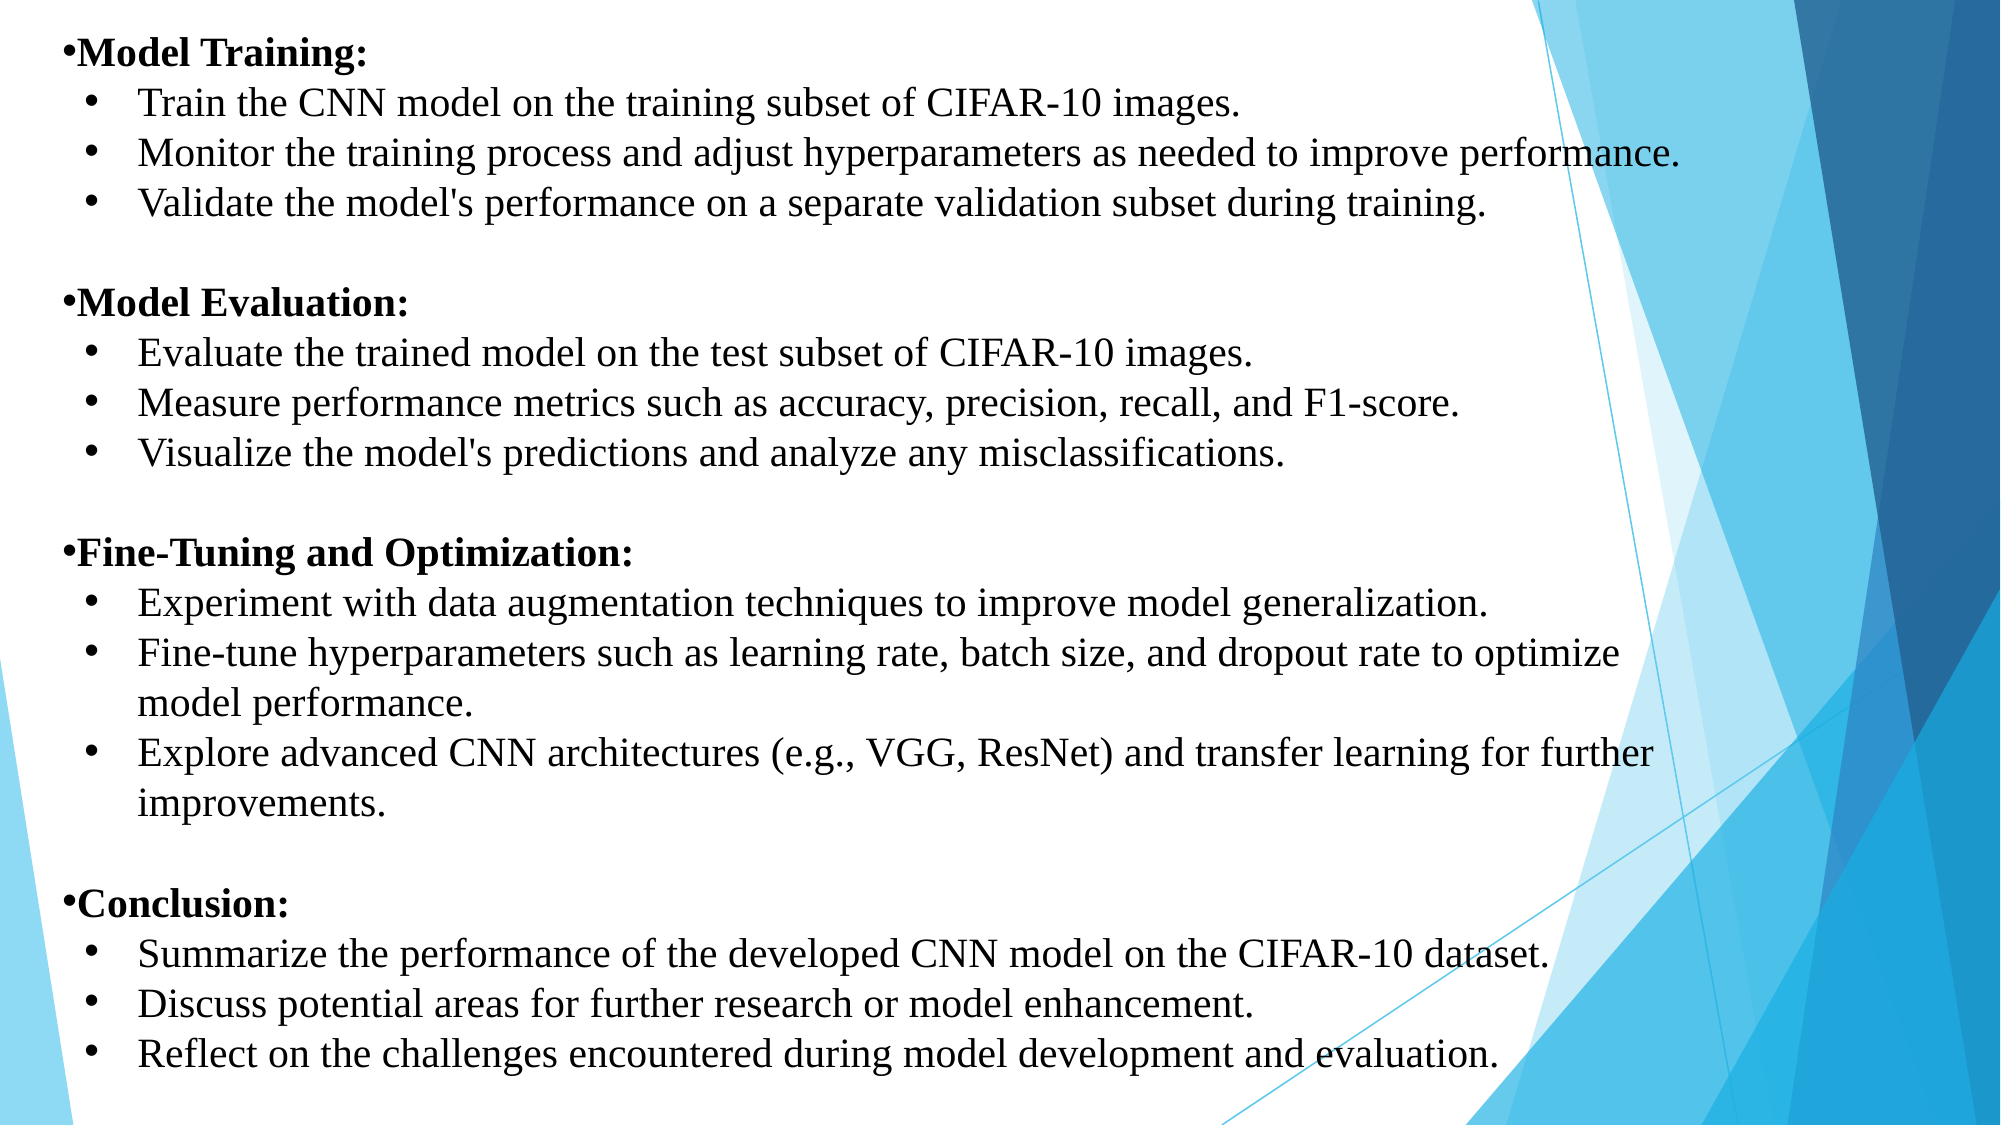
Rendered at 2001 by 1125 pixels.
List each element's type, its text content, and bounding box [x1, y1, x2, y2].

list Model Training: Train the CNN model on the training subset of CIFAR-10 images. Monitor the training process and adjust hyperparameters as needed to improve performance. Validate the model's performance on a separate validation subset during training. Model Evaluation: Evaluate the trained model on the test subset of CIFAR-10 images. Measure performance metrics such as accuracy, precision, recall, and F1-score. Visualize the model's predictions and analyze any misclassifications. Fine-Tuning and Optimization: Experiment with data augmentation techniques to improve model generalization. Fine-tune hyperparameters such as learning rate, batch size, and dropout rate to optimize model performance. Explore advanced CNN architectures (e.g., VGG, ResNet) and transfer learning for further improvements. Conclusion: Summarize the performance of the developed CNN model on the CIFAR-10 dataset. Discuss potential areas for further research or model enhancement. Reflect on the challenges encountered during model development and evaluation. [62, 24, 1719, 1125]
